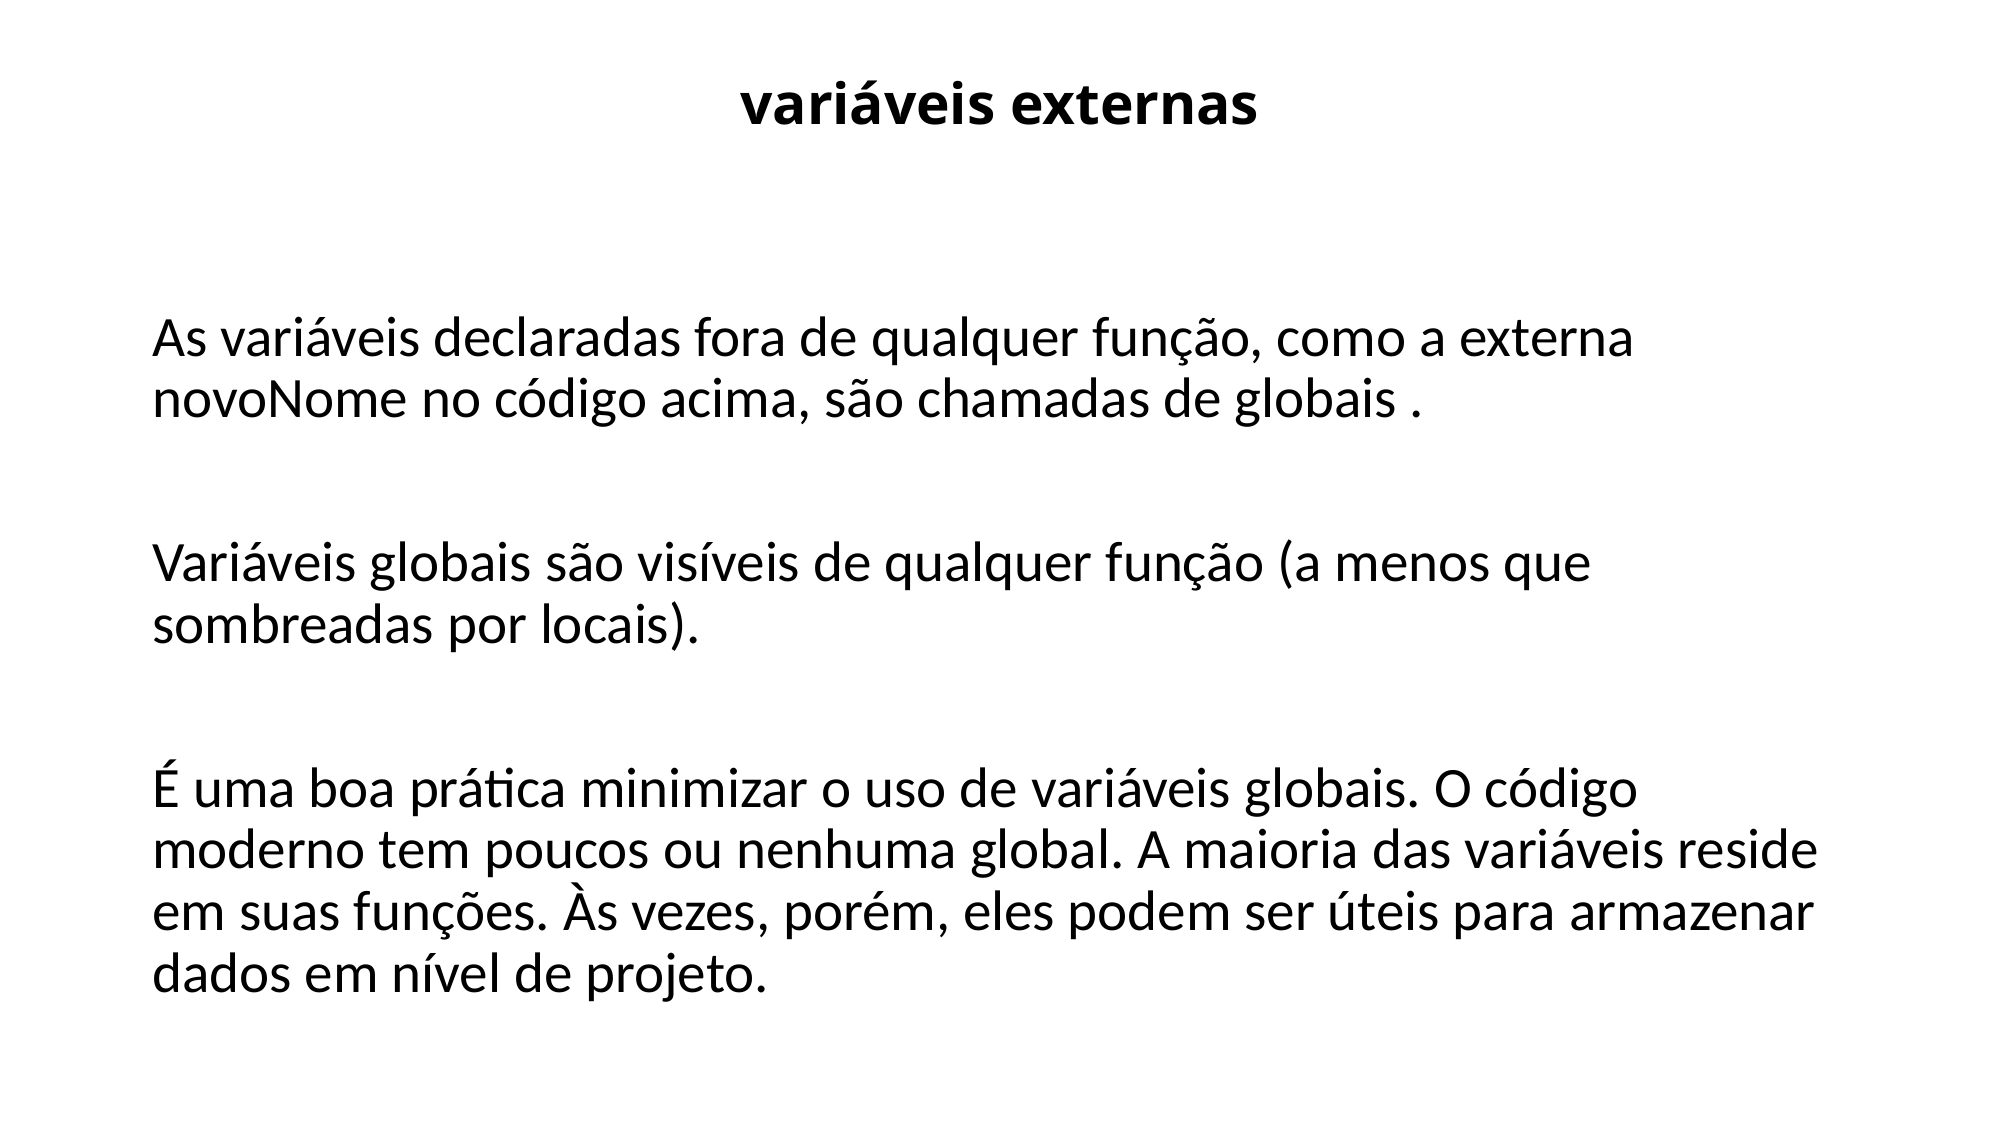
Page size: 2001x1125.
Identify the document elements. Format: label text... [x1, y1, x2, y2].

title variáveis ​​externas [137, 59, 1863, 278]
list As variáveis ​​declaradas fora de qualquer função, como a externa novoNome no código acima, são chamadas de globais . Variáveis ​​globais são visíveis de qualquer função (a menos que sombreadas por locais). É uma boa prática minimizar o uso de variáveis ​​globais. O código moderno tem poucos ou nenhuma global. A maioria das variáveis ​​reside em suas funções. Às vezes, porém, eles podem ser úteis para armazenar dados em nível de projeto. [137, 299, 1863, 1014]
